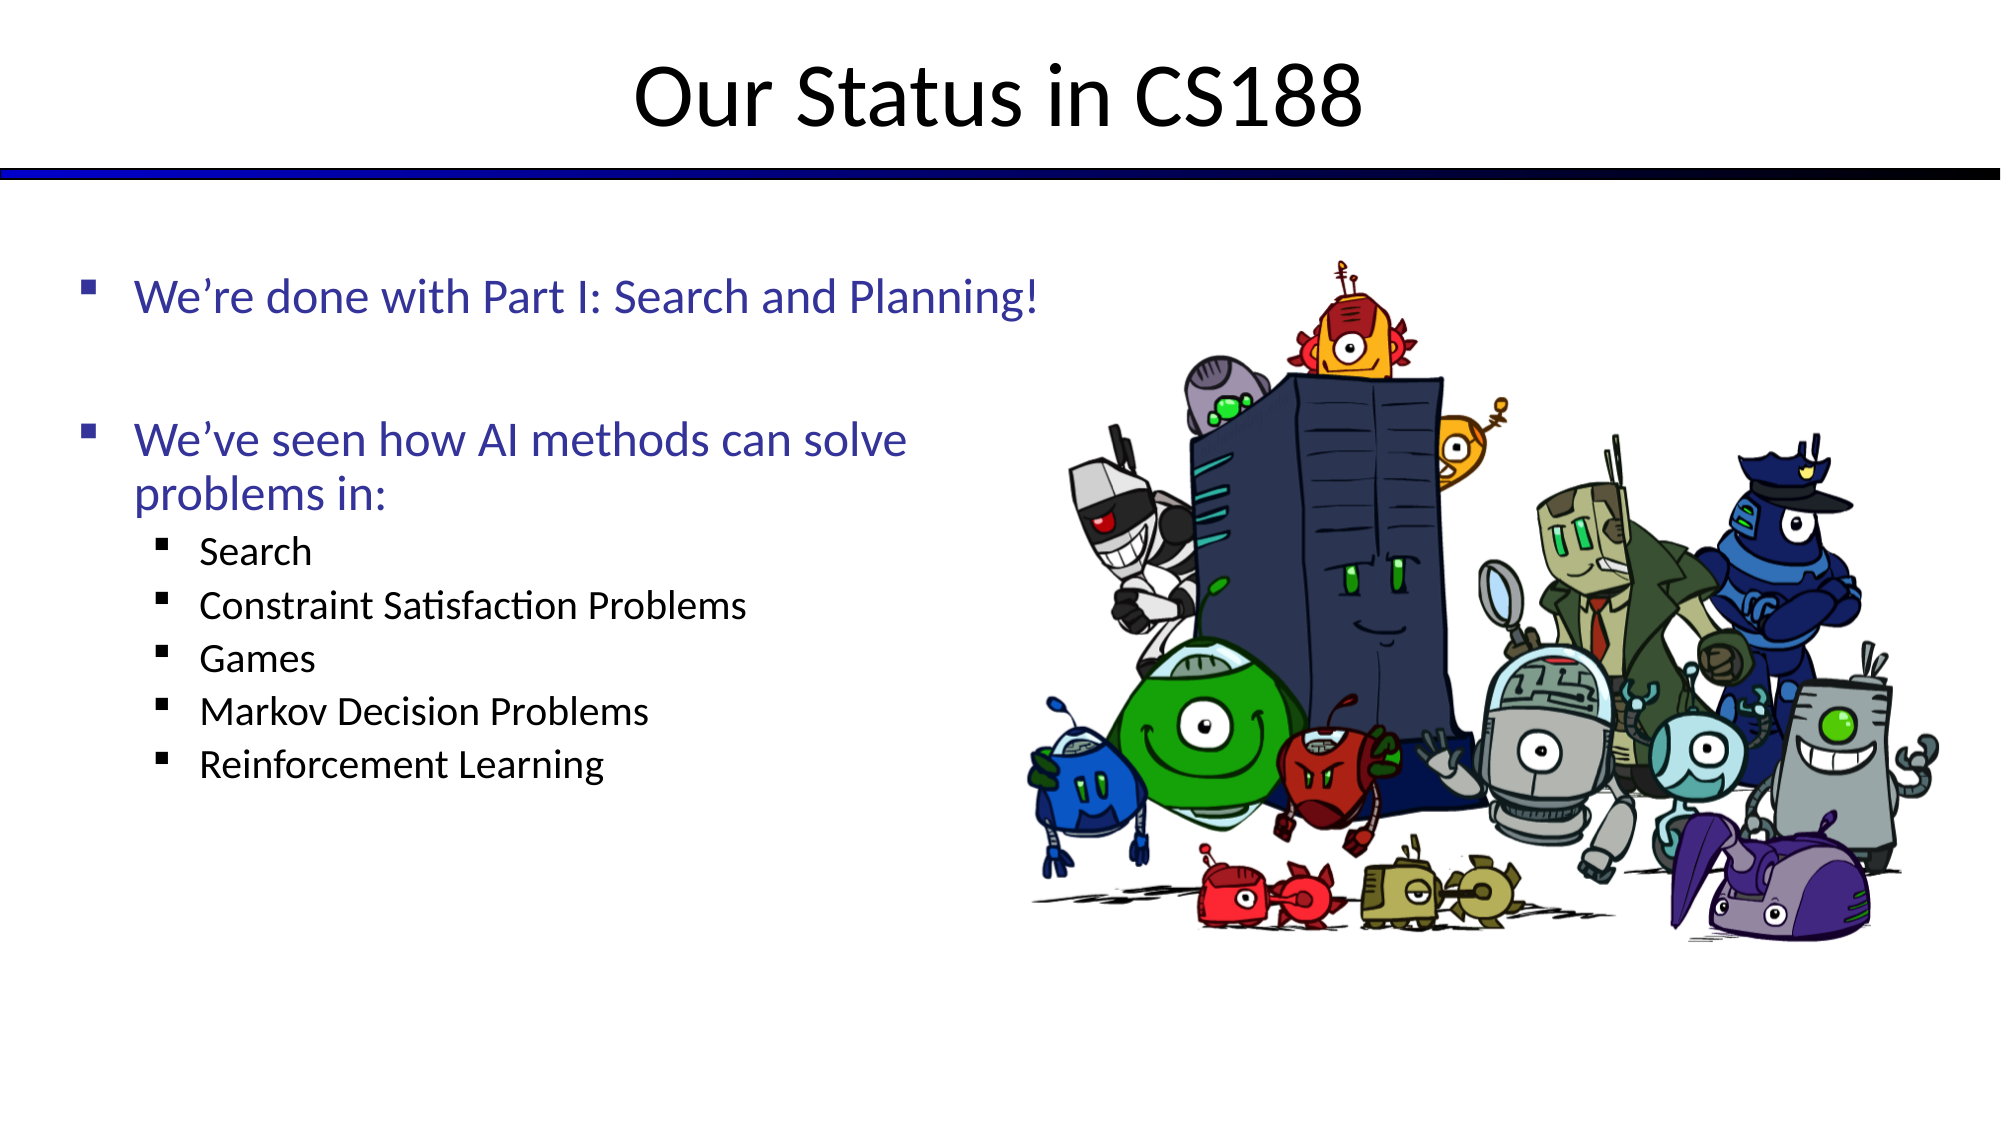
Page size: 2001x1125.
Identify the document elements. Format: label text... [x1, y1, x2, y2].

list We’re done with Part I: Search and Planning! We’ve seen how AI methods can solve problems in: Search Constraint Satisfaction Problems Games Markov Decision Problems Reinforcement Learning [62, 262, 1076, 1006]
title Our Status in CS188 [0, 0, 2000, 184]
picture [1012, 249, 1949, 948]
